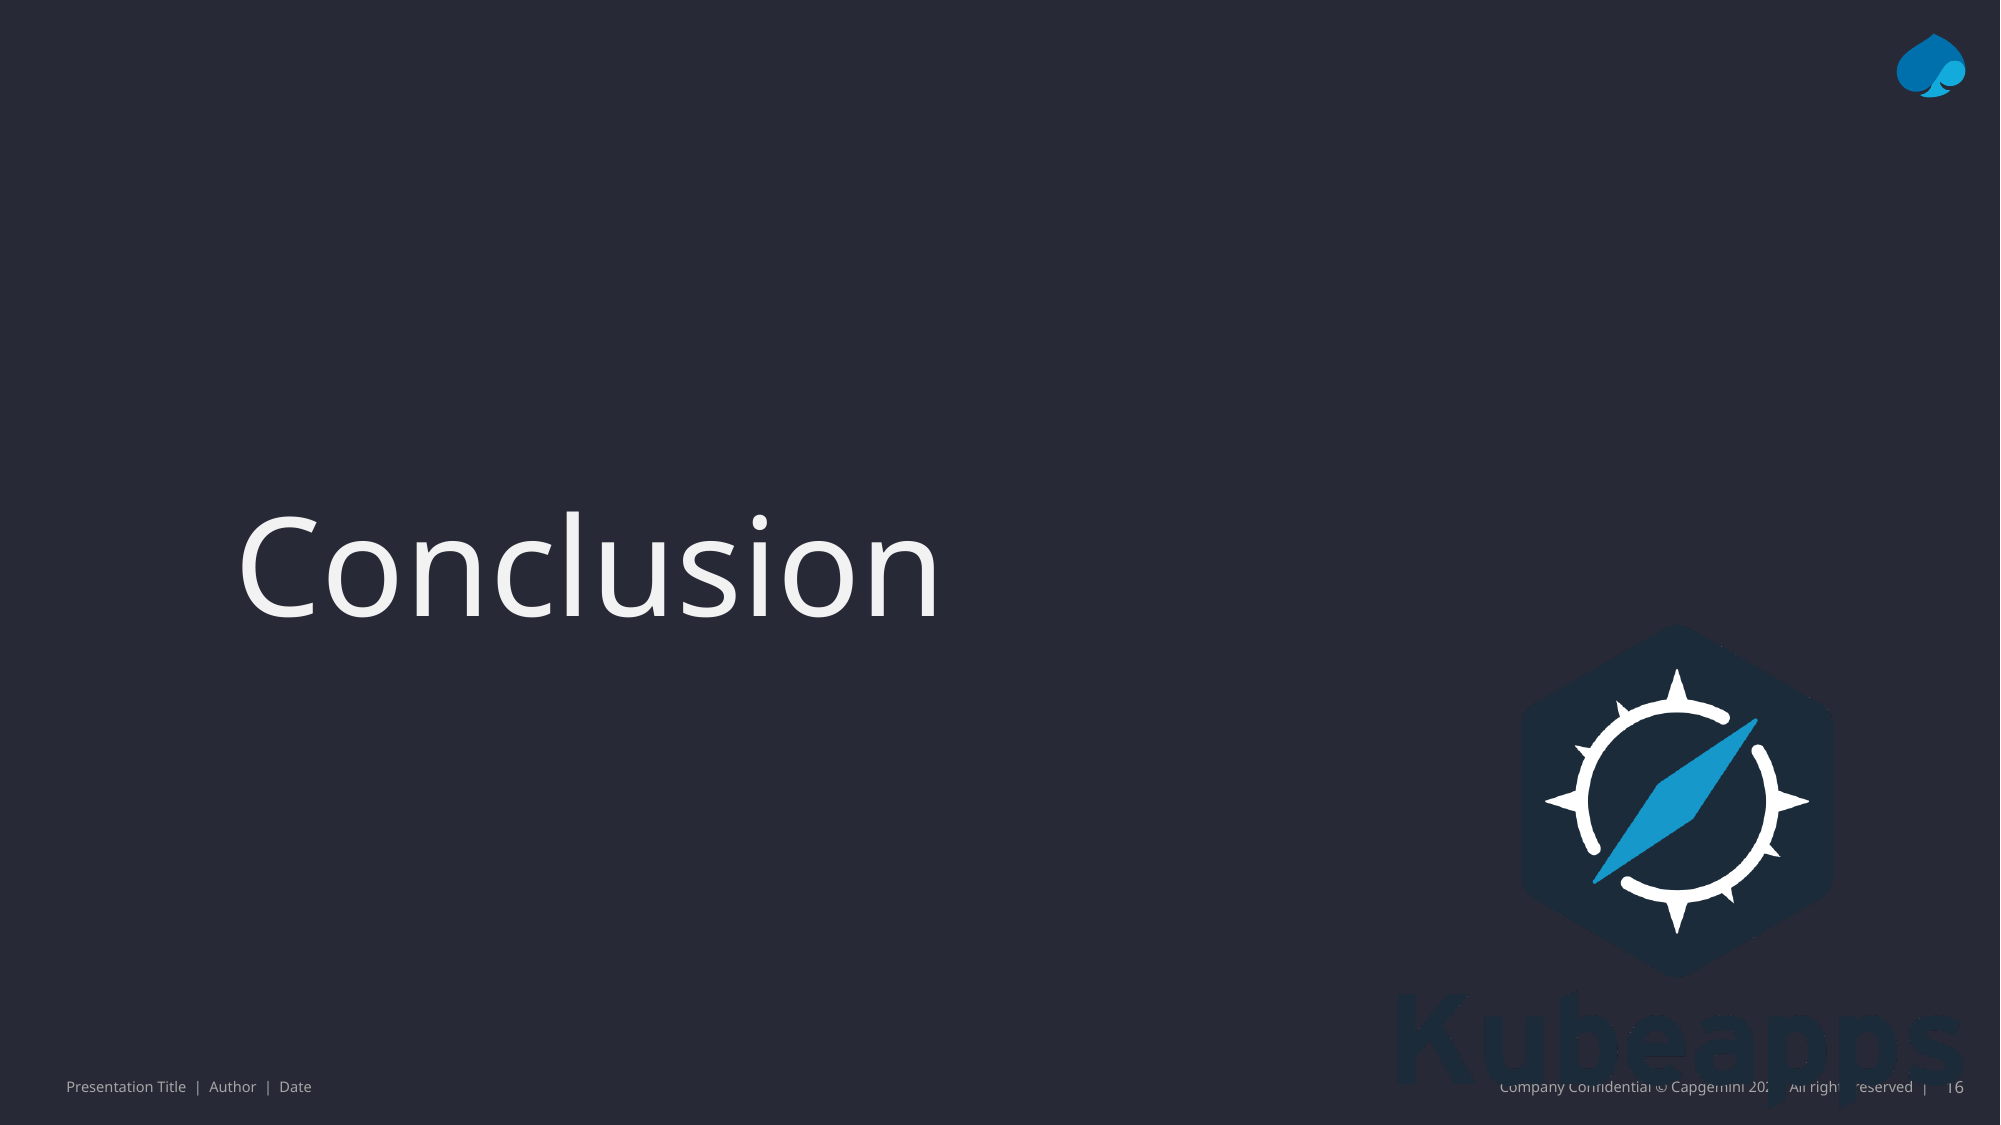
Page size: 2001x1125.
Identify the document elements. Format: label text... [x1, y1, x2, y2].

picture [1354, 586, 2000, 1125]
text_box Conclusion [220, 471, 1189, 652]
